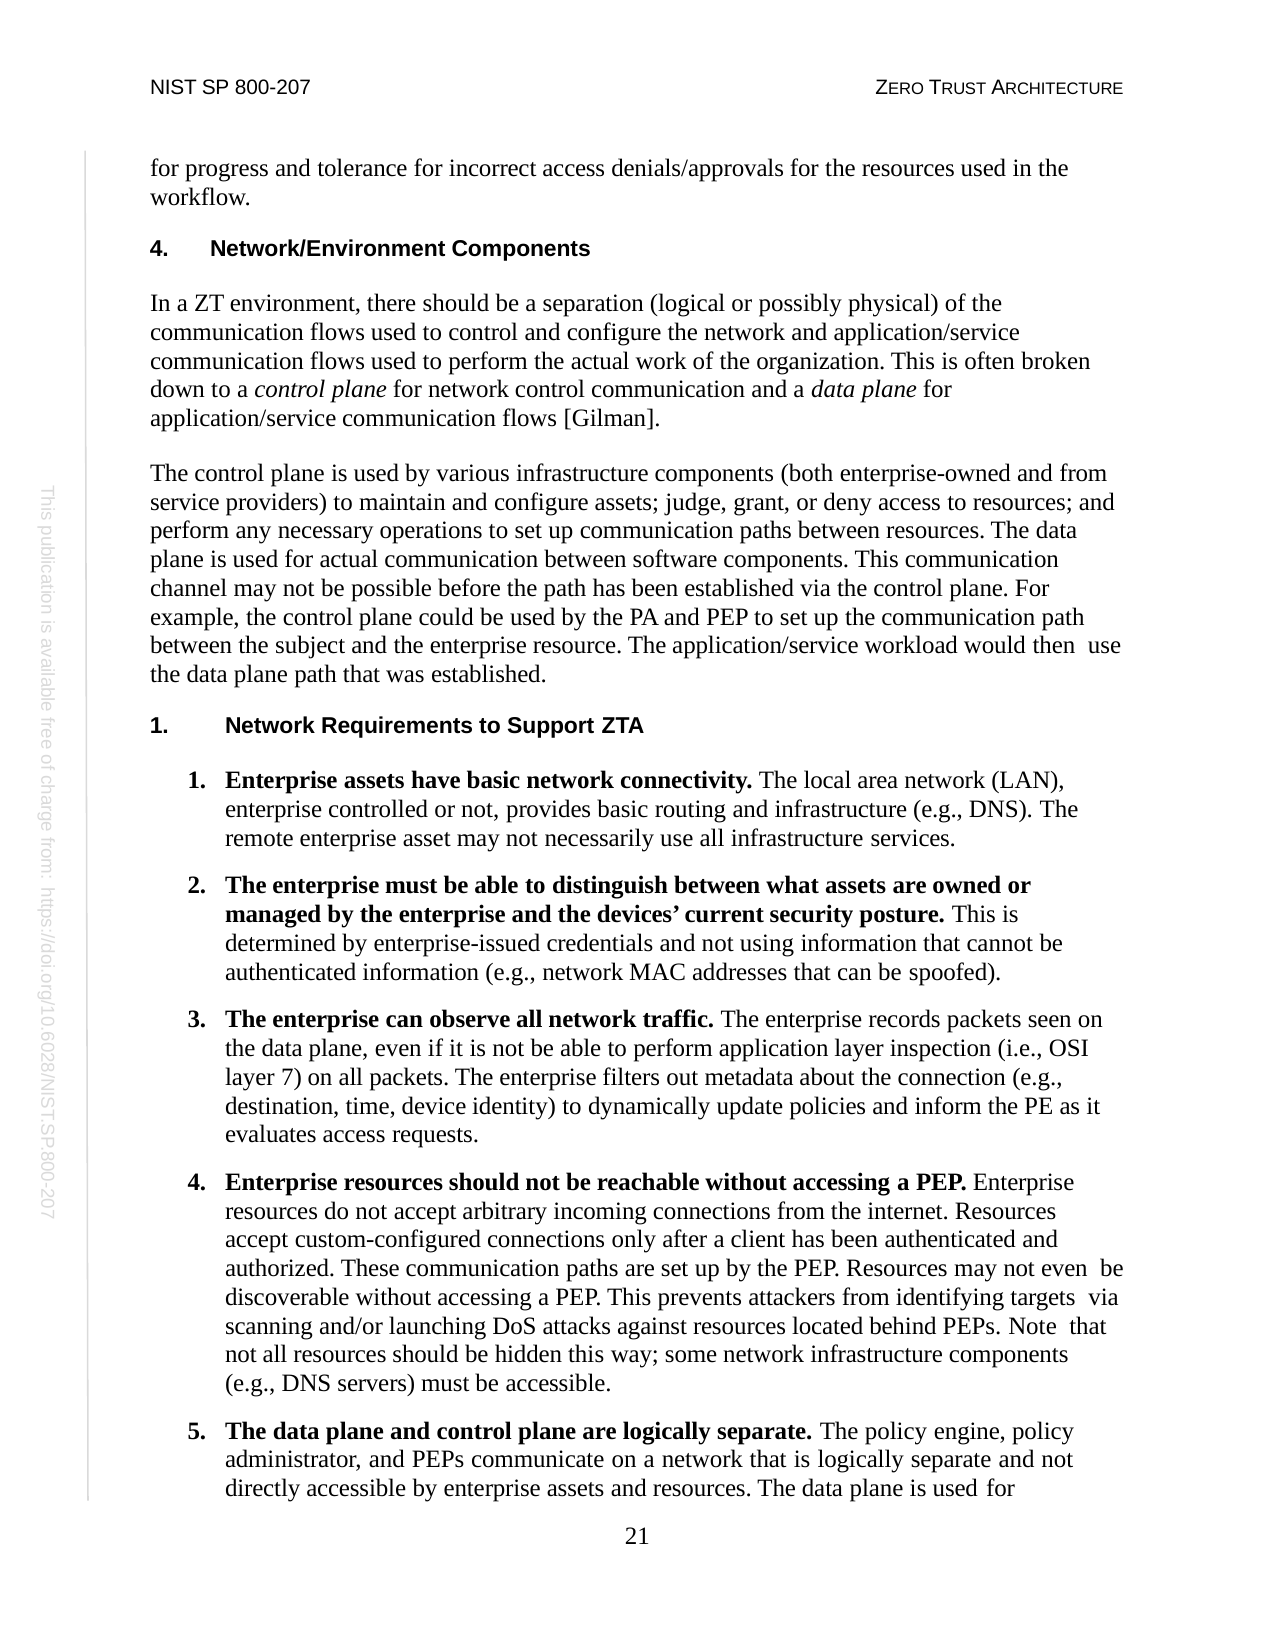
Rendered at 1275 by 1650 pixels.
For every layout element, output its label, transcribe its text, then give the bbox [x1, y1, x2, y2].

text_box NIST SP 800-207 [147, 71, 314, 99]
text_box This publication is available free of charge from: https://doi.org/10.6028/NIST.SP.800-207 [34, 482, 61, 1228]
slide_number 21 [618, 1520, 657, 1650]
text_box ZERO TRUST ARCHITECTURE [873, 71, 1128, 99]
text_box for progress and tolerance for incorrect access denials/approvals for the resources used in the workflow. Network/Environment Components In a ZT environment, there should be a separation (logical or possibly physical) of the communication flows used to control and configure the network and application/service communication flows used to perform the actual work of the organization. This is often broken down to a control plane for network control communication and a data plane for application/service communication flows [Gilman]. The control plane is used by various infrastructure components (both enterprise-owned and from service providers) to maintain and configure assets; judge, grant, or deny access to resources; and perform any necessary operations to set up communication paths between resources. The data plane is used for actual communication between software components. This communication channel may not be possible before the path has been established via the control plane. For example, the control plane could be used by the PA and PEP to set up the communication path between the subject and the enterprise resource. The application/service workload would then use the data plane path that was established. Network Requirements to Support ZTA Enterprise assets have basic network connectivity. The local area network (LAN), enterprise controlled or not, provides basic routing and infrastructure (e.g., DNS). The remote enterprise asset may not necessarily use all infrastructure services. The enterprise must be able to distinguish between what assets are owned or managed by the enterprise and the devices’ current security posture. This is determined by enterprise-issued credentials and not using information that cannot be authenticated information (e.g., network MAC addresses that can be spoofed). The enterprise can observe all network traffic. The enterprise records packets seen on the data plane, even if it is not be able to perform application layer inspection (i.e., OSI layer 7) on all packets. The enterprise filters out metadata about the connection (e.g., destination, time, device identity) to dynamically update policies and inform the PE as it evaluates access requests. Enterprise resources should not be reachable without accessing a PEP. Enterprise resources do not accept arbitrary incoming connections from the internet. Resources accept custom-configured connections only after a client has been authenticated and authorized. These communication paths are set up by the PEP. Resources may not even be discoverable without accessing a PEP. This prevents attackers from identifying targets via scanning and/or launching DoS attacks against resources located behind PEPs. Note that not all resources should be hidden this way; some network infrastructure components (e.g., DNS servers) must be accessible. The data plane and control plane are logically separate. The policy engine, policy administrator, and PEPs communicate on a network that is logically separate and not directly accessible by enterprise assets and resources. The data plane is used for [147, 148, 1127, 1502]
